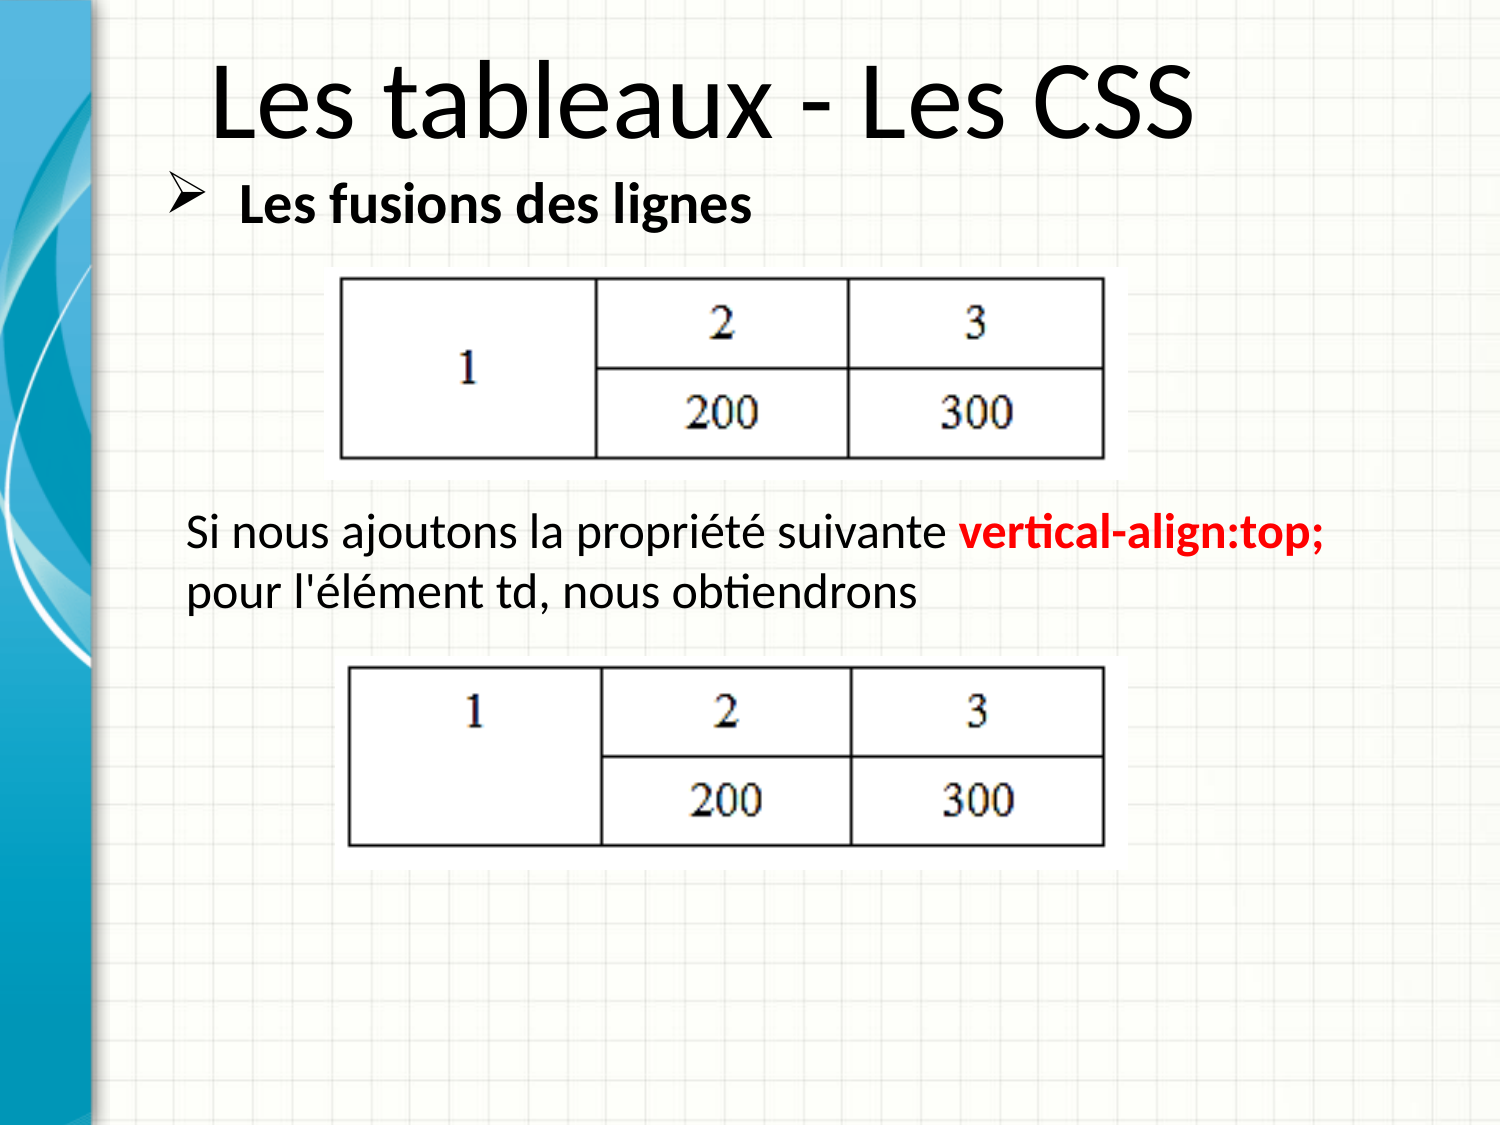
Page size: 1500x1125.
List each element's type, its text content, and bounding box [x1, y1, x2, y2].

text_box Si nous ajoutons la propriété suivante vertical-align:top; pour l'élément td, nous obtiendrons [171, 491, 1382, 627]
text_box Les tableaux - Les CSS [194, 19, 1365, 169]
text_box Les fusions des lignes [149, 157, 786, 243]
picture [0, 0, 1500, 1125]
